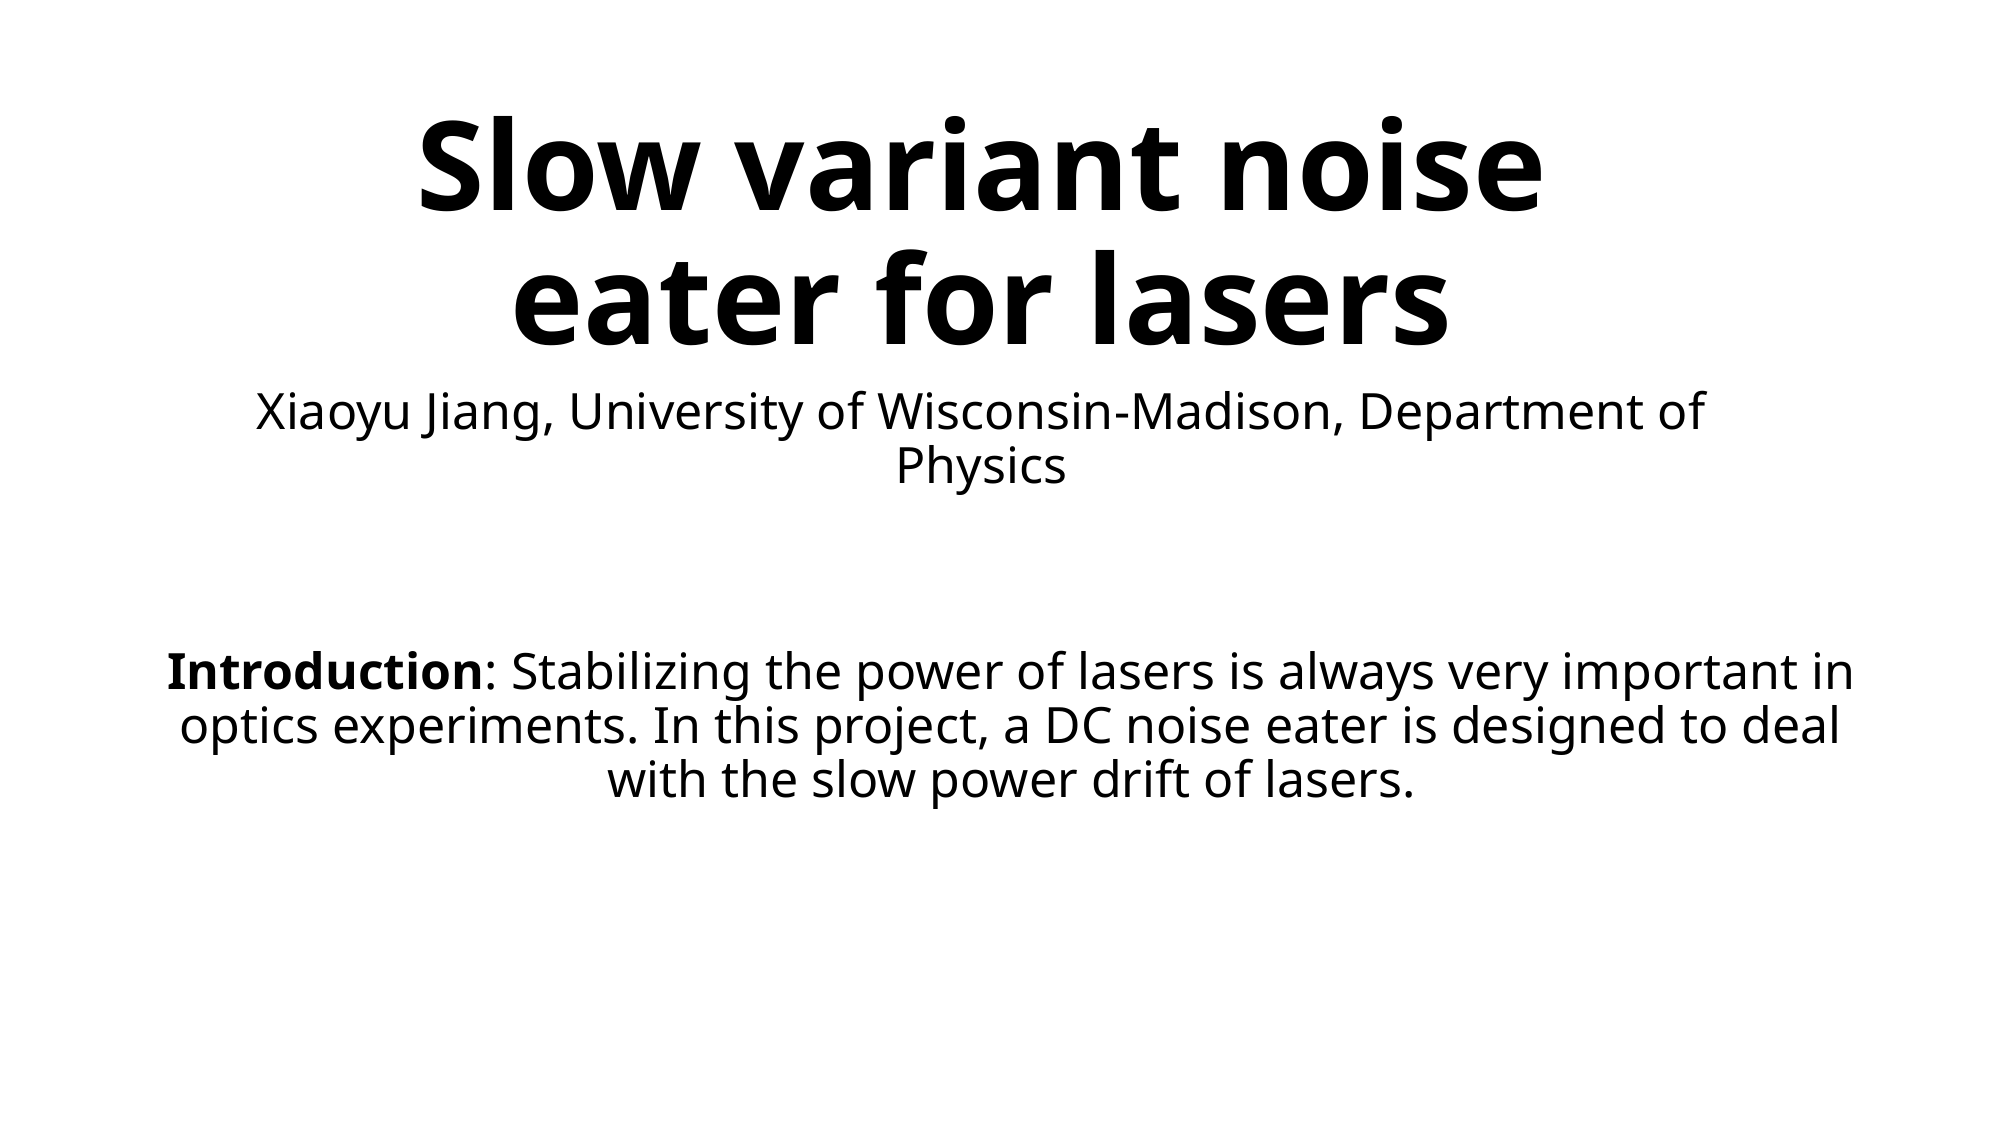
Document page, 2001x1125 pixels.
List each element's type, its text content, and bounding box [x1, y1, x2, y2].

title Slow variant noise eater for lasers [286, 94, 1677, 378]
subtitle Xiaoyu Jiang, University of Wisconsin-Madison, Department of Physics [195, 378, 1768, 464]
text_box Introduction: Stabilizing the power of lasers is always very important in optics experiments. In this project, a DC noise eater is designed to deal with the slow power drift of lasers. [148, 639, 1874, 1094]
